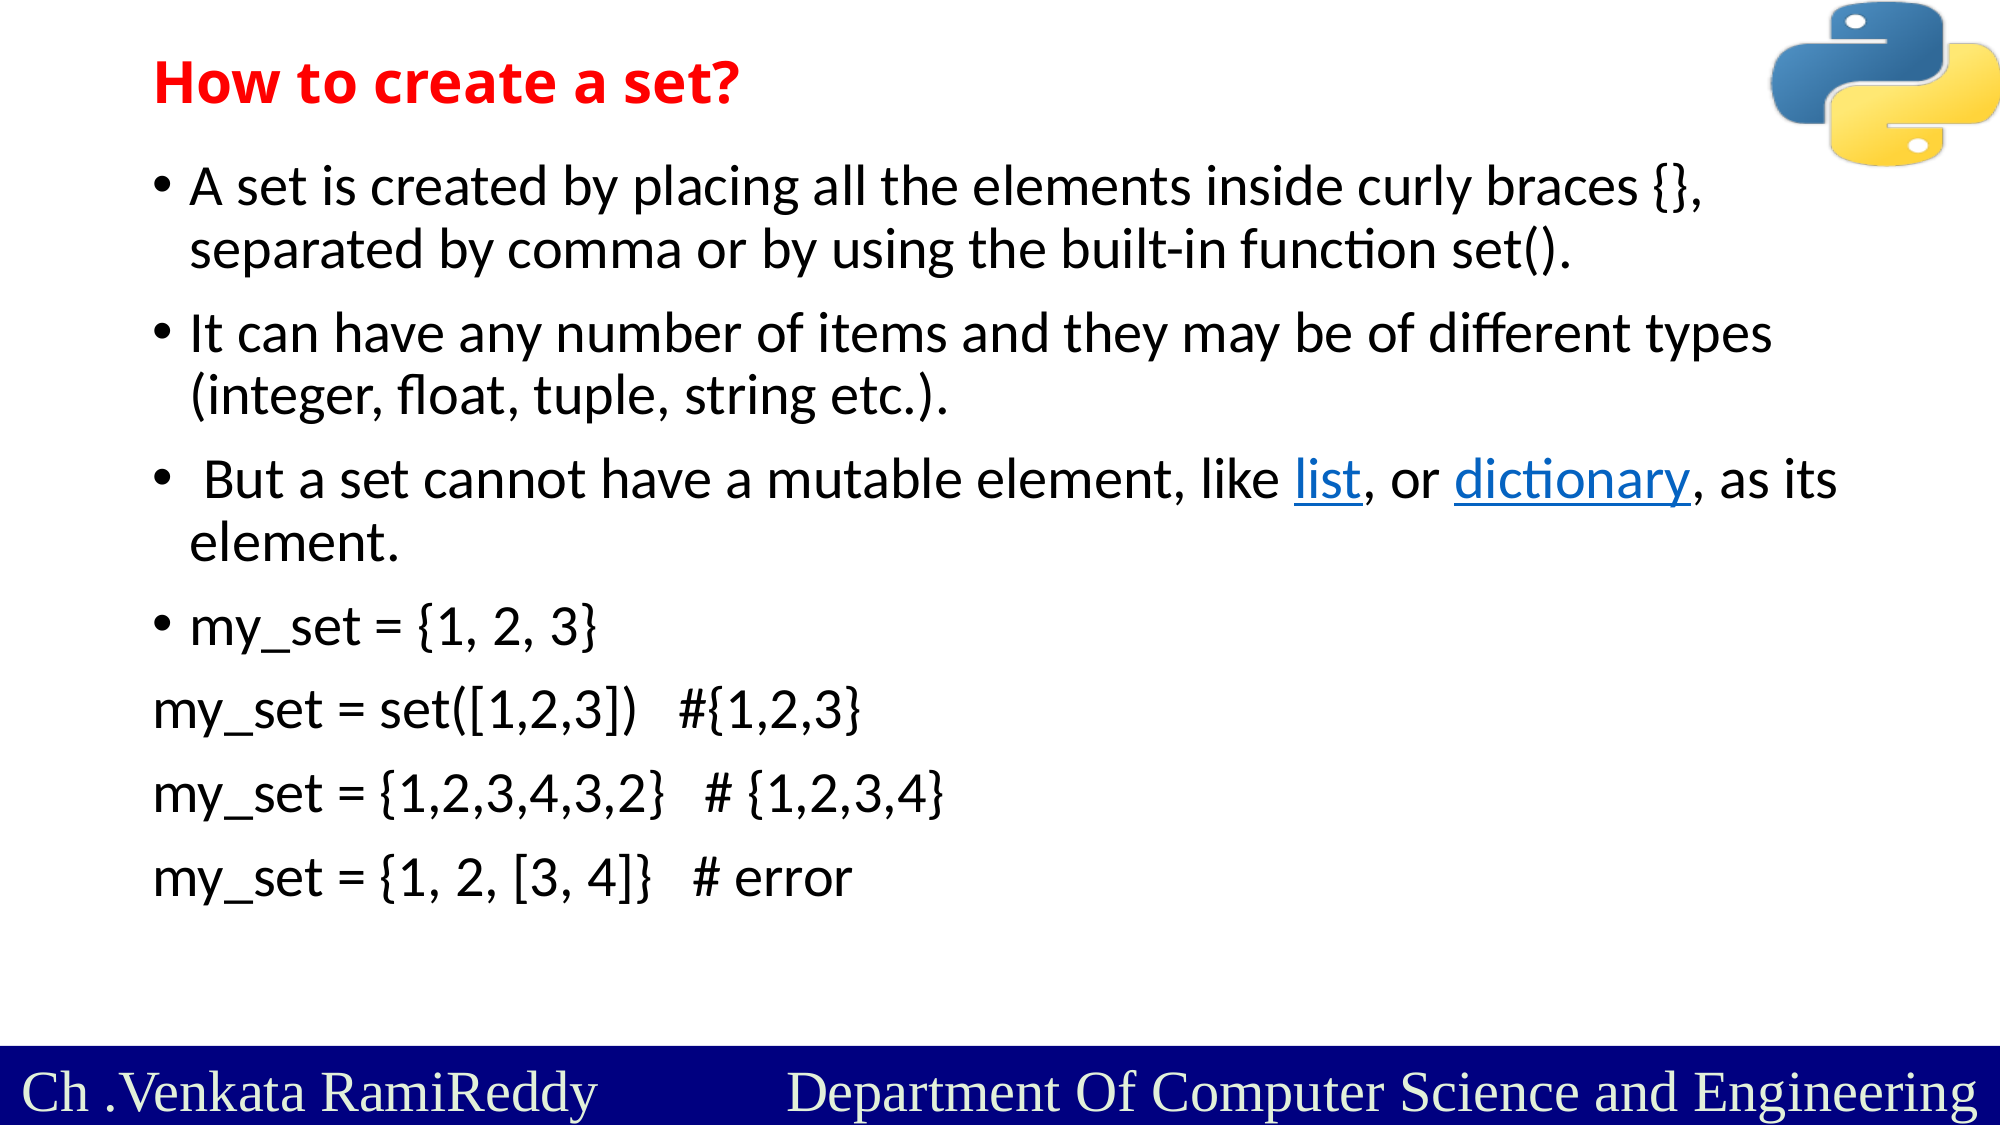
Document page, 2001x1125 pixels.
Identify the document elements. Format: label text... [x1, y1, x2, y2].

picture [1719, 0, 2000, 204]
list A set is created by placing all the elements inside curly braces {}, separated by comma or by using the built-in function set(). It can have any number of items and they may be of different types (integer, float, tuple, string etc.). But a set cannot have a mutable element, like list, or dictionary, as its element. my_set = {1, 2, 3} my_set = set([1,2,3]) #{1,2,3} my_set = {1,2,3,4,3,2} # {1,2,3,4} my_set = {1, 2, [3, 4]} # error [137, 147, 1931, 1014]
title How to create a set? [137, 44, 1719, 125]
text_box Ch .Venkata RamiReddy Department Of Computer Science and Engineering [0, 1045, 2000, 1125]
